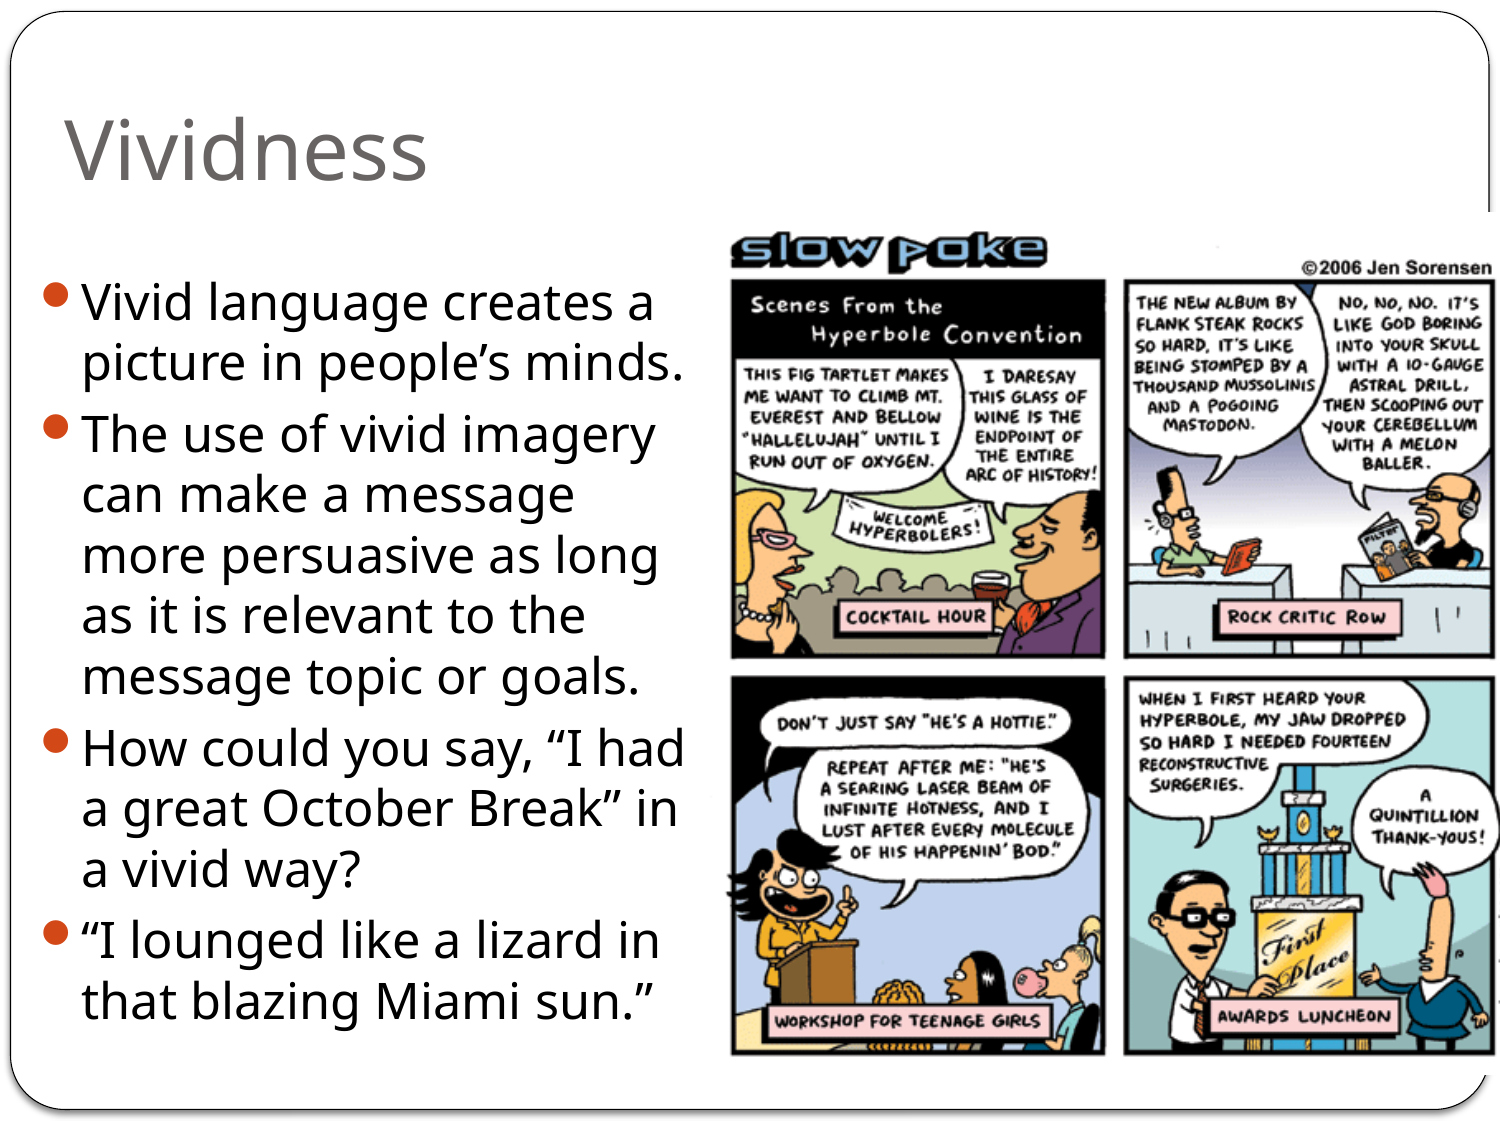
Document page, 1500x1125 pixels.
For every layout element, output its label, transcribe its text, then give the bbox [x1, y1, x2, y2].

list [699, 212, 1500, 1076]
list Vivid language creates a picture in people’s minds. The use of vivid imagery can make a message more persuasive as long as it is relevant to the message topic or goals. How could you say, “I had a great October Break” in a vivid way? “I lounged like a lizard in that blazing Miami sun.” [24, 262, 713, 1088]
title Vividness [50, 24, 1325, 213]
